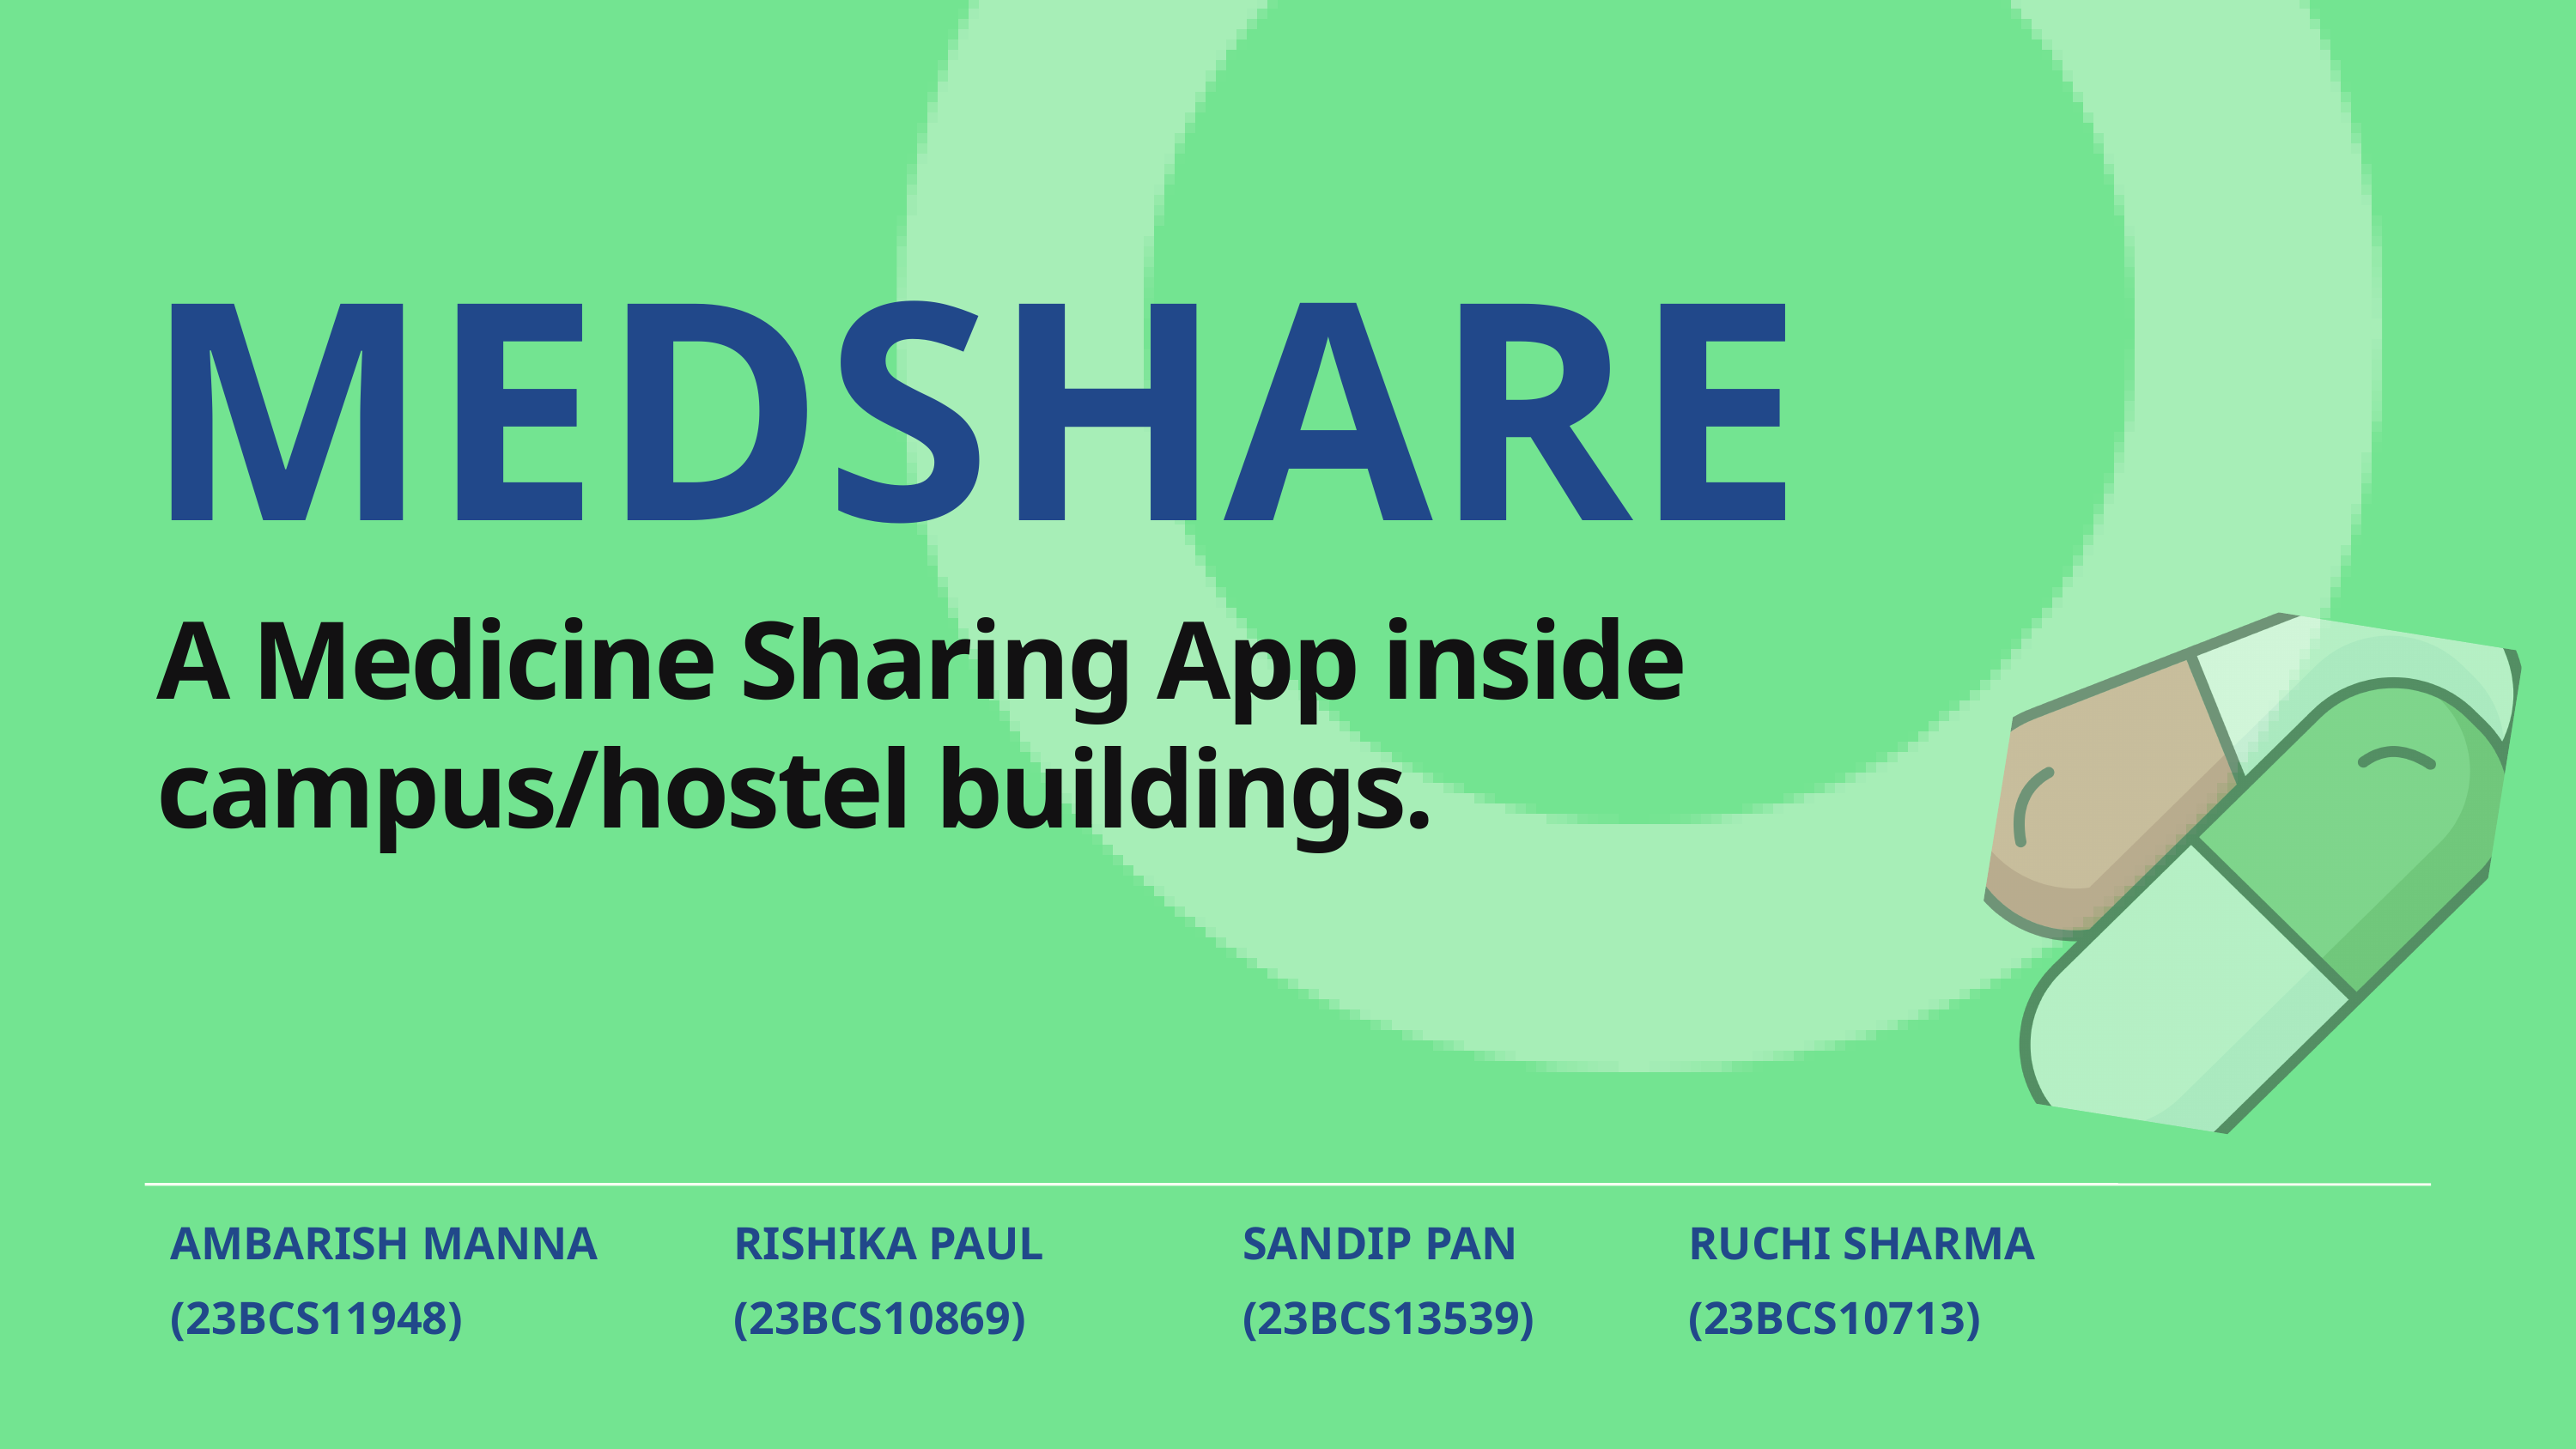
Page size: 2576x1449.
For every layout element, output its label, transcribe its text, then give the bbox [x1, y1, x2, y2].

text_box [1953, 573, 2524, 1168]
text_box RUCHI SHARMA [1688, 1206, 2086, 1270]
text_box (23BCS11948) [170, 1280, 684, 1343]
text_box RISHIKA PAUL [733, 1206, 1131, 1270]
text_box (23BCS10869) [733, 1280, 1248, 1343]
text_box (23BCS13539) [1248, 1280, 1757, 1343]
text_box AMBARISH MANNA [170, 1206, 684, 1270]
text_box SANDIP PAN [1242, 1206, 1640, 1270]
text_box A Medicine Sharing App inside campus/hostel buildings. [156, 591, 2027, 850]
text_box (23BCS10713) [1757, 1280, 2202, 1343]
text_box [896, 850, 1991, 1072]
text_box [896, 0, 2383, 628]
text_box MEDSHARE [144, 247, 2027, 582]
